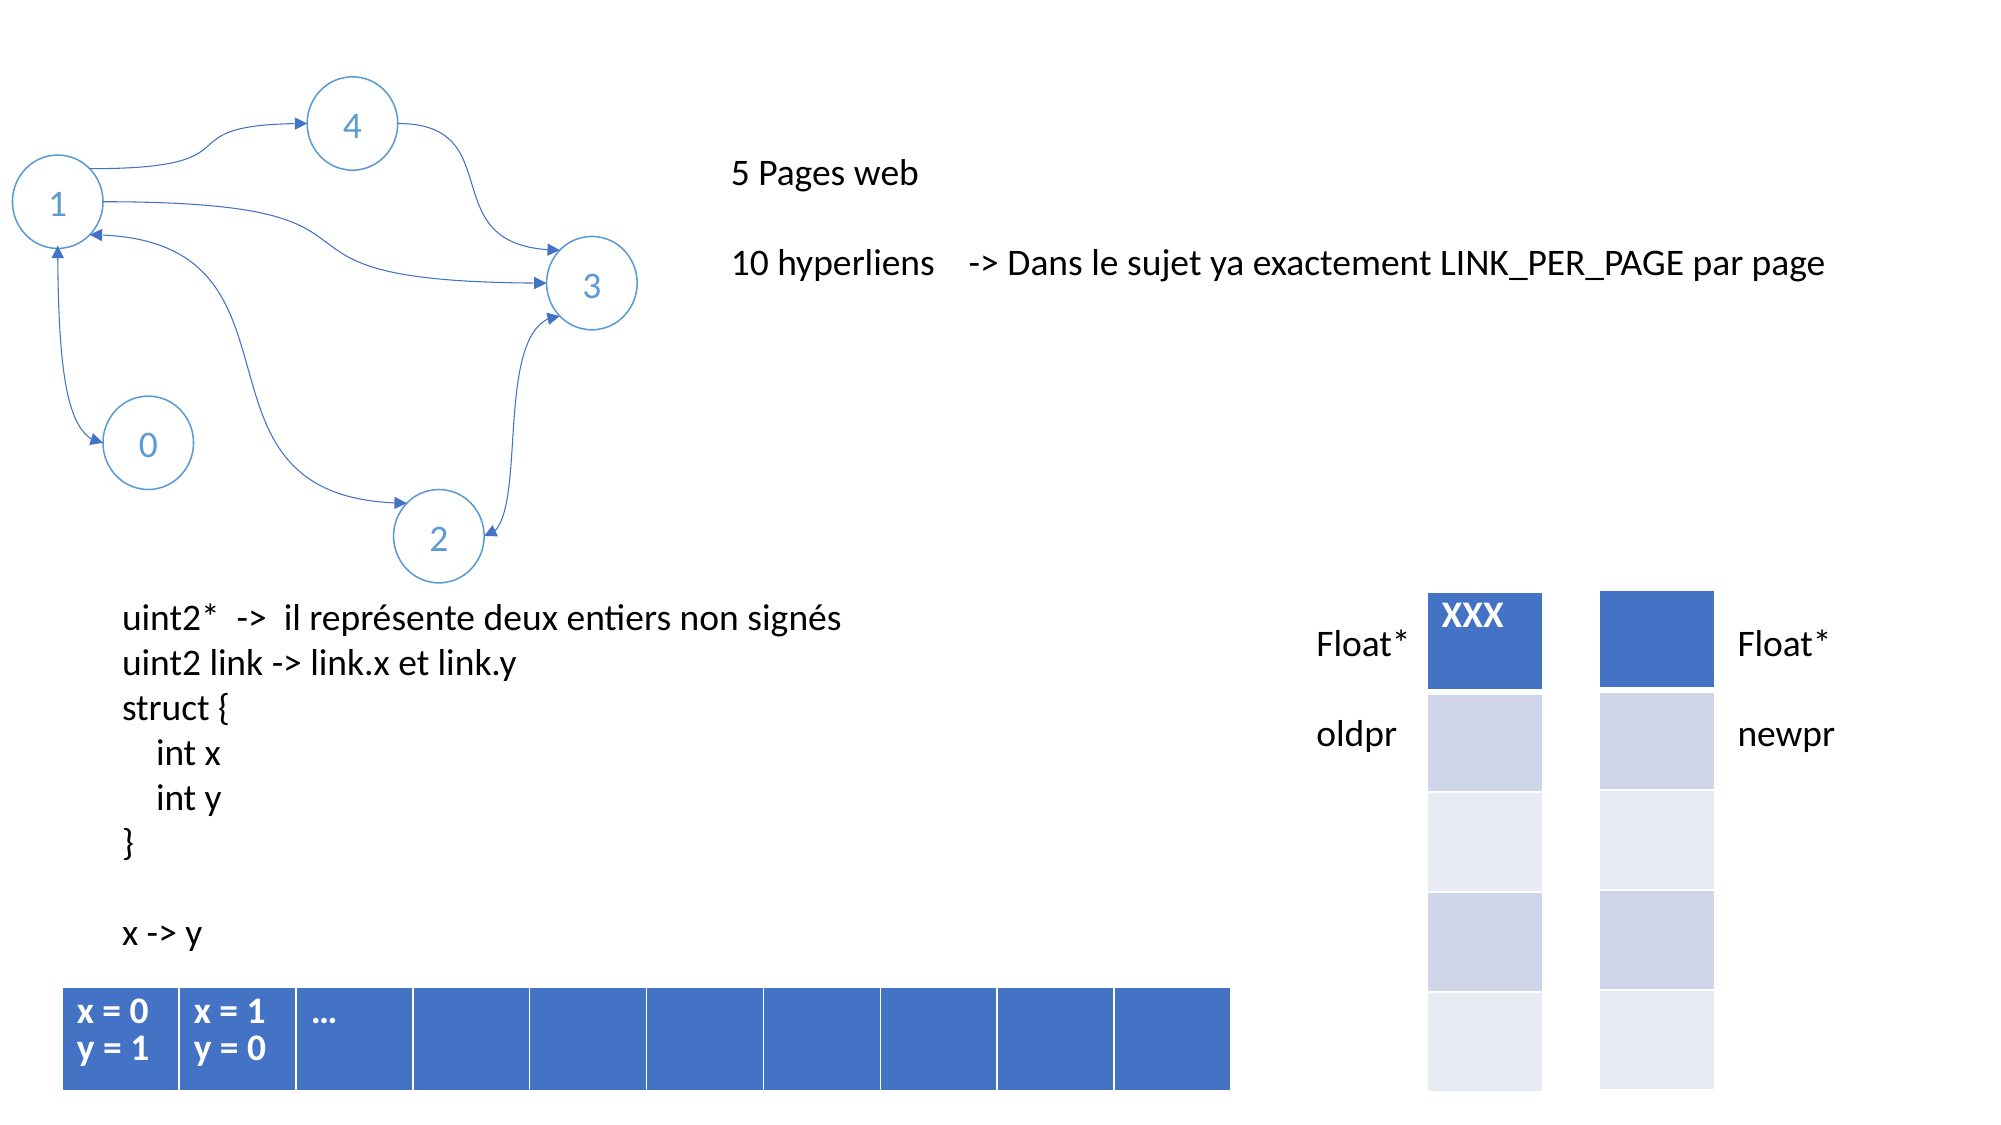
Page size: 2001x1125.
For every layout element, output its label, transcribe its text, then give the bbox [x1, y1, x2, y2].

table_cell [1600, 693, 1714, 789]
table_cell [1600, 991, 1714, 1089]
text_box 0 [102, 412, 114, 474]
text_box uint2* -> il représente deux entiers non signés uint2 link -> link.x et link.y struct { int x int y } x -> y [107, 585, 858, 961]
table_cell [1428, 893, 1542, 991]
table_cell [1428, 993, 1542, 1091]
text_box 2 [393, 489, 485, 583]
table_header x = 0 y = 1 [63, 988, 178, 1090]
table_cell [1600, 791, 1714, 889]
table_header [414, 988, 529, 1090]
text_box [102, 201, 547, 284]
table_header [881, 988, 996, 1090]
text_box 4 [307, 76, 398, 171]
text_box 3 [546, 236, 638, 330]
table_header XXX [1428, 593, 1542, 689]
table_header [530, 988, 646, 1090]
text_box 1 [12, 155, 103, 249]
table_cell [1600, 891, 1714, 989]
table_header [1115, 988, 1230, 1090]
table_cell [1428, 695, 1542, 791]
table_header [764, 988, 880, 1090]
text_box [175, 37, 222, 201]
table_header x = 1 y = 0 [180, 988, 295, 1090]
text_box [114, 210, 383, 528]
table_header [647, 988, 763, 1090]
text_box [483, 316, 560, 537]
table_header … [297, 988, 412, 1090]
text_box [0, 322, 114, 369]
table_cell [1428, 793, 1542, 891]
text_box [397, 123, 560, 251]
text_box 5 Pages web 10 hyperliens -> Dans le sujet ya exactement LINK_PER_PAGE par page [716, 140, 2000, 291]
table_header [1600, 591, 1714, 687]
text_box Float* newpr [1722, 611, 1851, 762]
table_header [998, 988, 1113, 1090]
text_box Float* oldpr [1301, 611, 1426, 762]
